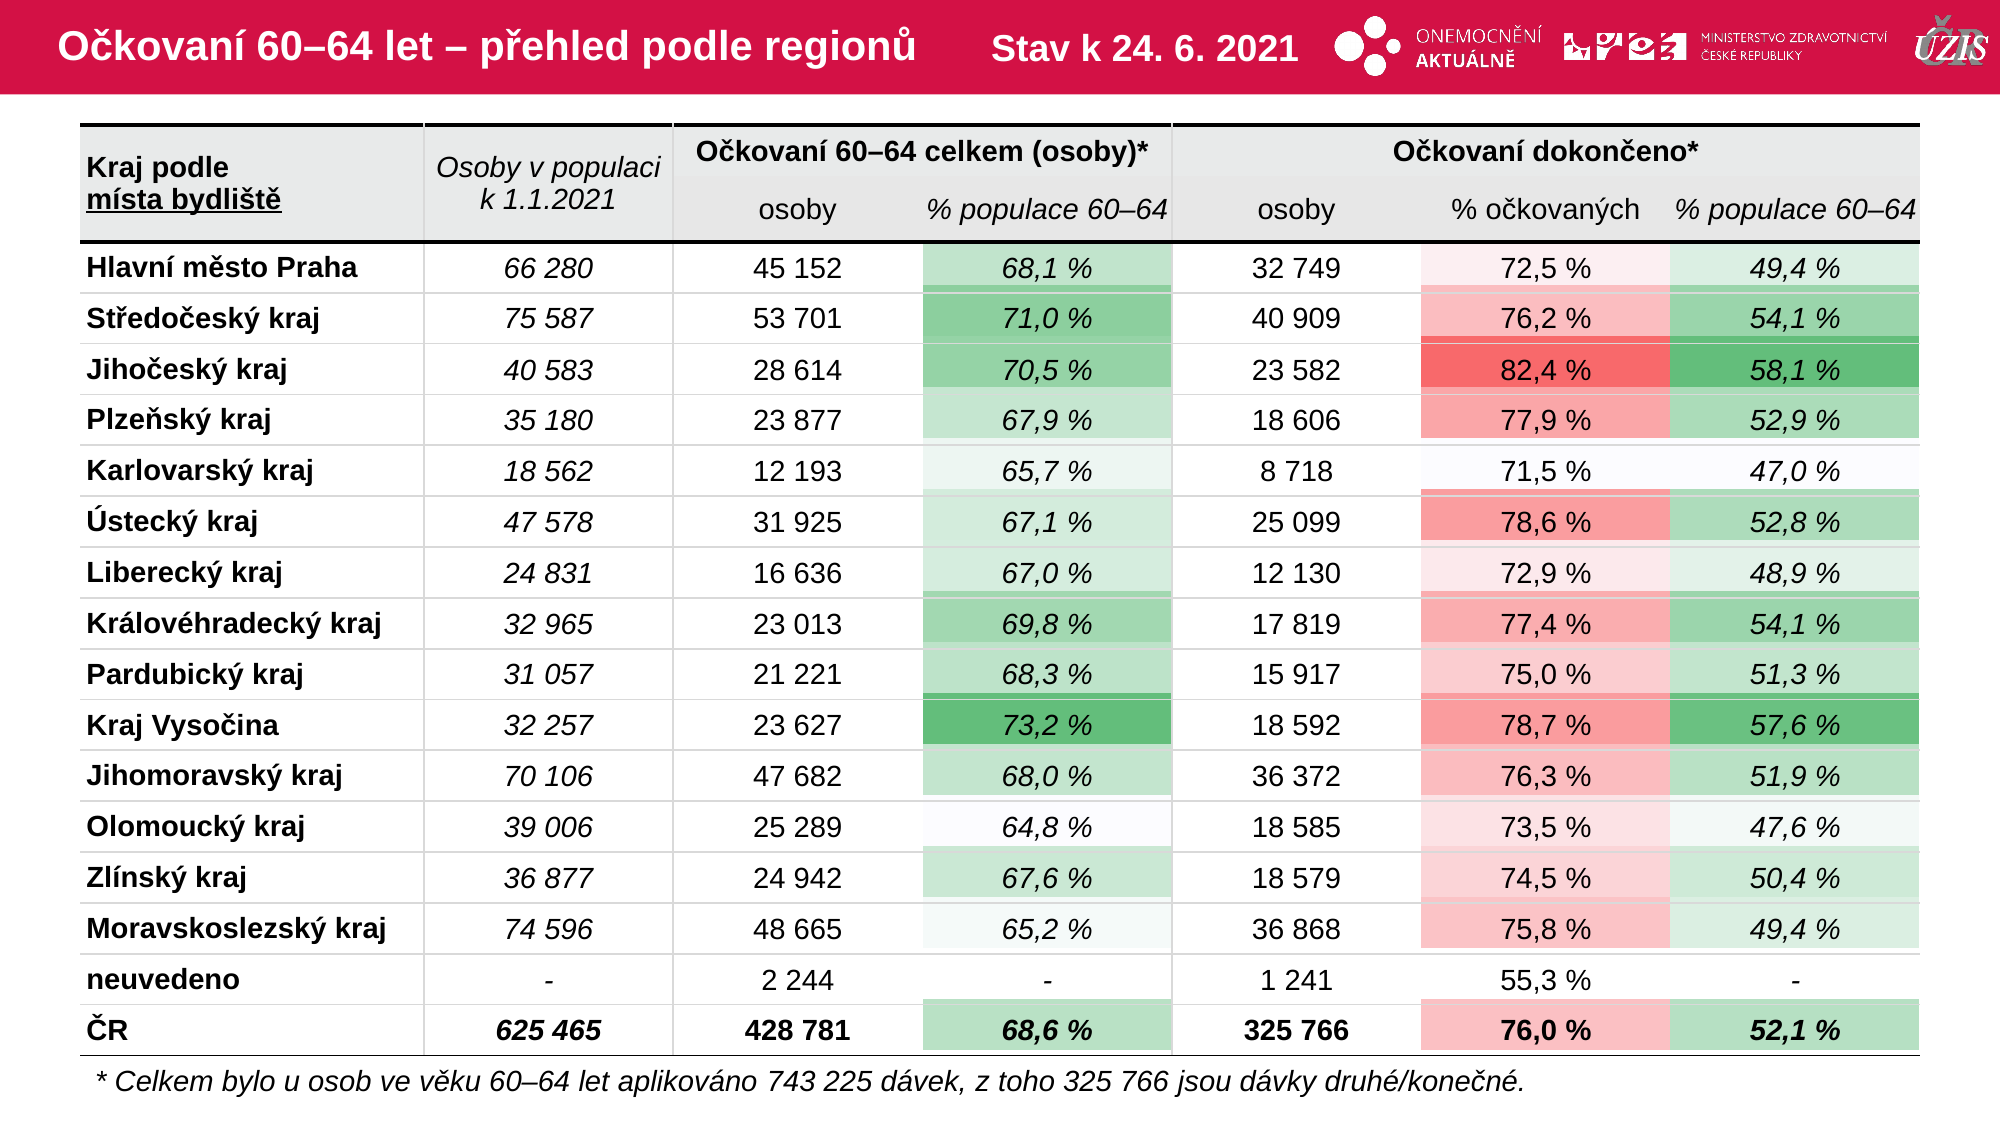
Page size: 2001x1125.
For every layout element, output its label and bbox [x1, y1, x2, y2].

table_cell [1173, 955, 1920, 1004]
table_cell [80, 700, 423, 749]
table_cell [1173, 650, 1920, 699]
table_cell [425, 395, 672, 444]
table_cell [80, 244, 423, 292]
table_cell [425, 497, 672, 546]
table_cell [674, 344, 1171, 394]
table_cell [674, 650, 1171, 699]
table_cell [1173, 548, 1920, 597]
table_cell [425, 294, 672, 343]
table_cell [1173, 446, 1920, 495]
table_cell [674, 497, 1171, 546]
table_cell [425, 955, 672, 1004]
table_cell [80, 802, 423, 851]
table_cell [674, 599, 1171, 648]
picture [1421, 16, 1542, 76]
table_header [80, 127, 423, 240]
table_cell [80, 1005, 423, 1055]
table_cell [425, 344, 672, 394]
table_header [1173, 127, 1920, 176]
table_cell [80, 395, 423, 444]
text_box [80, 1055, 1871, 1105]
table_cell [1173, 395, 1920, 444]
table_cell [80, 497, 423, 546]
table_cell [1173, 176, 1920, 240]
table_cell [1173, 802, 1920, 851]
table_cell [674, 700, 1171, 749]
table_cell [674, 853, 1171, 902]
table_header [425, 127, 672, 240]
table_cell [80, 446, 423, 495]
table_cell [674, 294, 1171, 343]
table_cell [1173, 294, 1920, 343]
table_cell [674, 244, 1171, 292]
table_cell [80, 548, 423, 597]
table_cell [80, 294, 423, 343]
table_cell [80, 751, 423, 800]
table_cell [674, 1005, 1171, 1055]
table_cell [80, 599, 423, 648]
table_cell [425, 599, 672, 648]
table_cell [80, 955, 423, 1004]
table_cell [425, 244, 672, 292]
table_cell [674, 751, 1171, 800]
table_cell [80, 344, 423, 394]
table_cell [1173, 751, 1920, 800]
text_box [976, 16, 1421, 77]
table_cell [425, 700, 672, 749]
table_cell [1173, 904, 1920, 953]
table_cell [80, 650, 423, 699]
table_cell [425, 802, 672, 851]
table_cell [425, 1005, 672, 1055]
picture [1915, 15, 1989, 66]
table_cell [1173, 1005, 1920, 1055]
table_cell [1173, 700, 1920, 749]
table_cell [674, 446, 1171, 495]
table_cell [1173, 244, 1920, 292]
table_cell [425, 904, 672, 953]
table_cell [1173, 599, 1920, 648]
table_cell [1173, 853, 1920, 902]
title [42, 0, 1262, 95]
picture [1563, 31, 1888, 60]
table_cell [425, 446, 672, 495]
table_header [674, 127, 1171, 176]
table_cell [674, 176, 1171, 240]
table_cell [425, 650, 672, 699]
table_cell [674, 904, 1171, 953]
table_cell [80, 904, 423, 953]
table_cell [674, 802, 1171, 851]
table_cell [80, 853, 423, 902]
table_cell [425, 548, 672, 597]
table_cell [1173, 344, 1920, 394]
table_cell [674, 955, 1171, 1004]
table_cell [425, 751, 672, 800]
table_cell [1173, 497, 1920, 546]
table_cell [674, 395, 1171, 444]
table_cell [674, 548, 1171, 597]
table_cell [425, 853, 672, 902]
